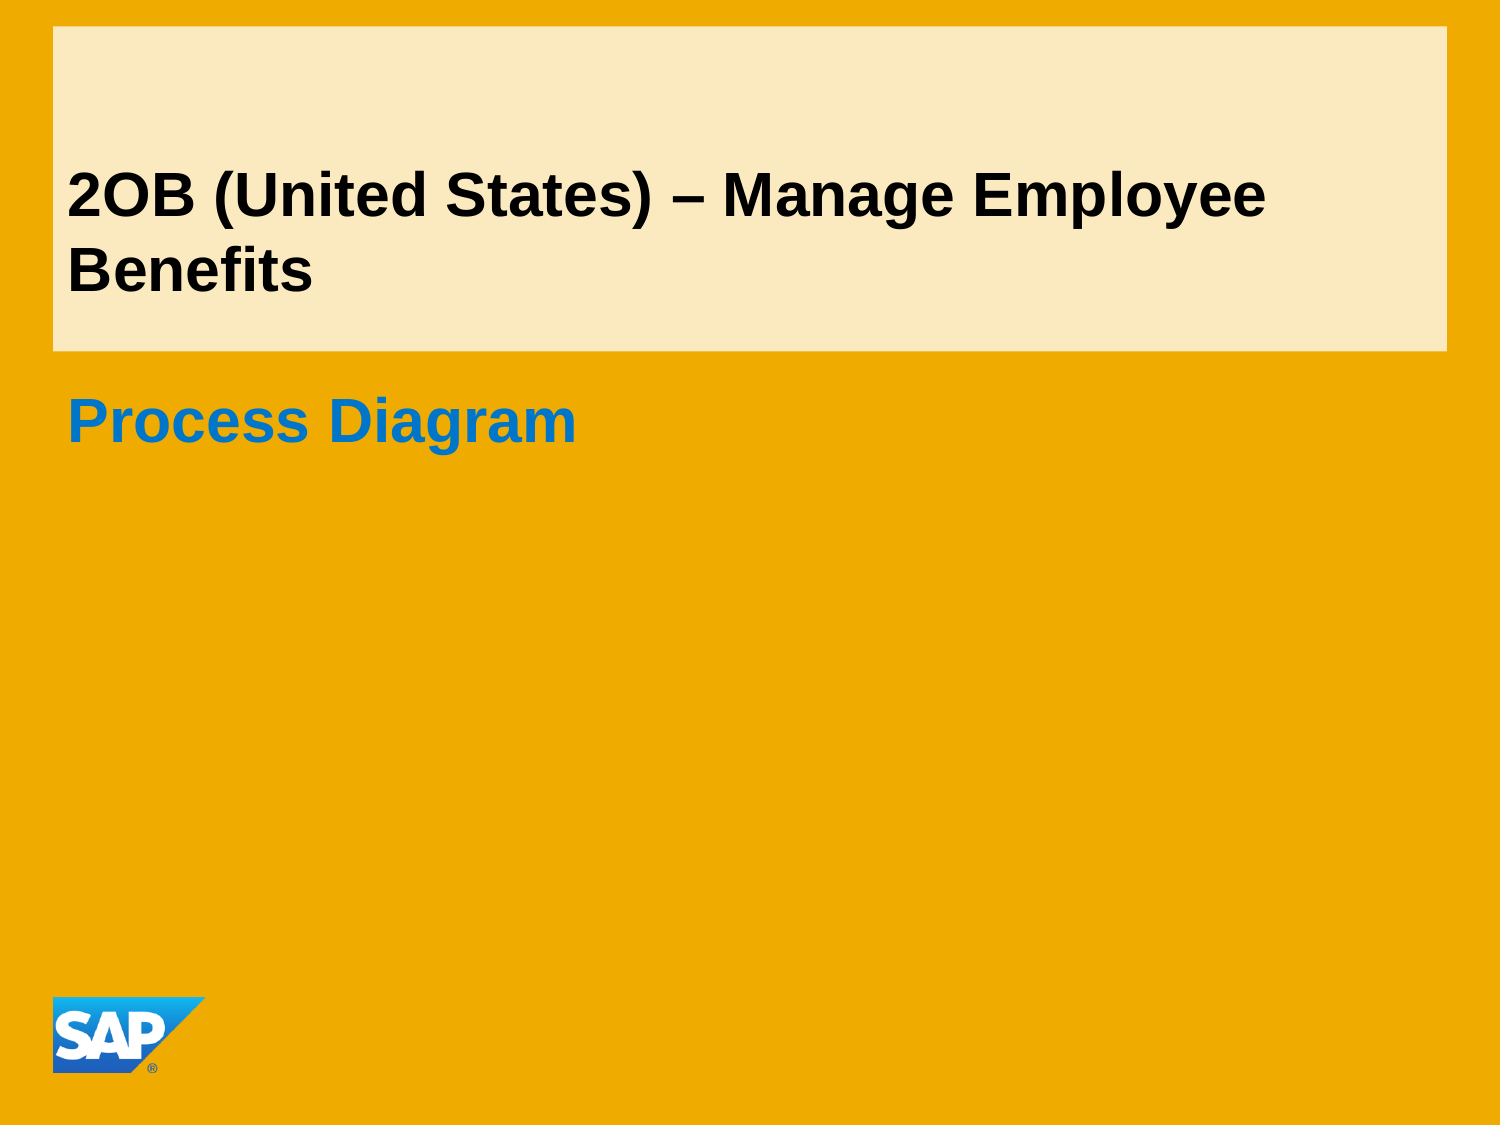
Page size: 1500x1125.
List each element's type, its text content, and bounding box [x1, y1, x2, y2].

subtitle Process Diagram [67, 379, 1190, 461]
title 2OB (United States) – Manage Employee Benefits [67, 28, 1427, 351]
picture [53, 1000, 205, 1073]
